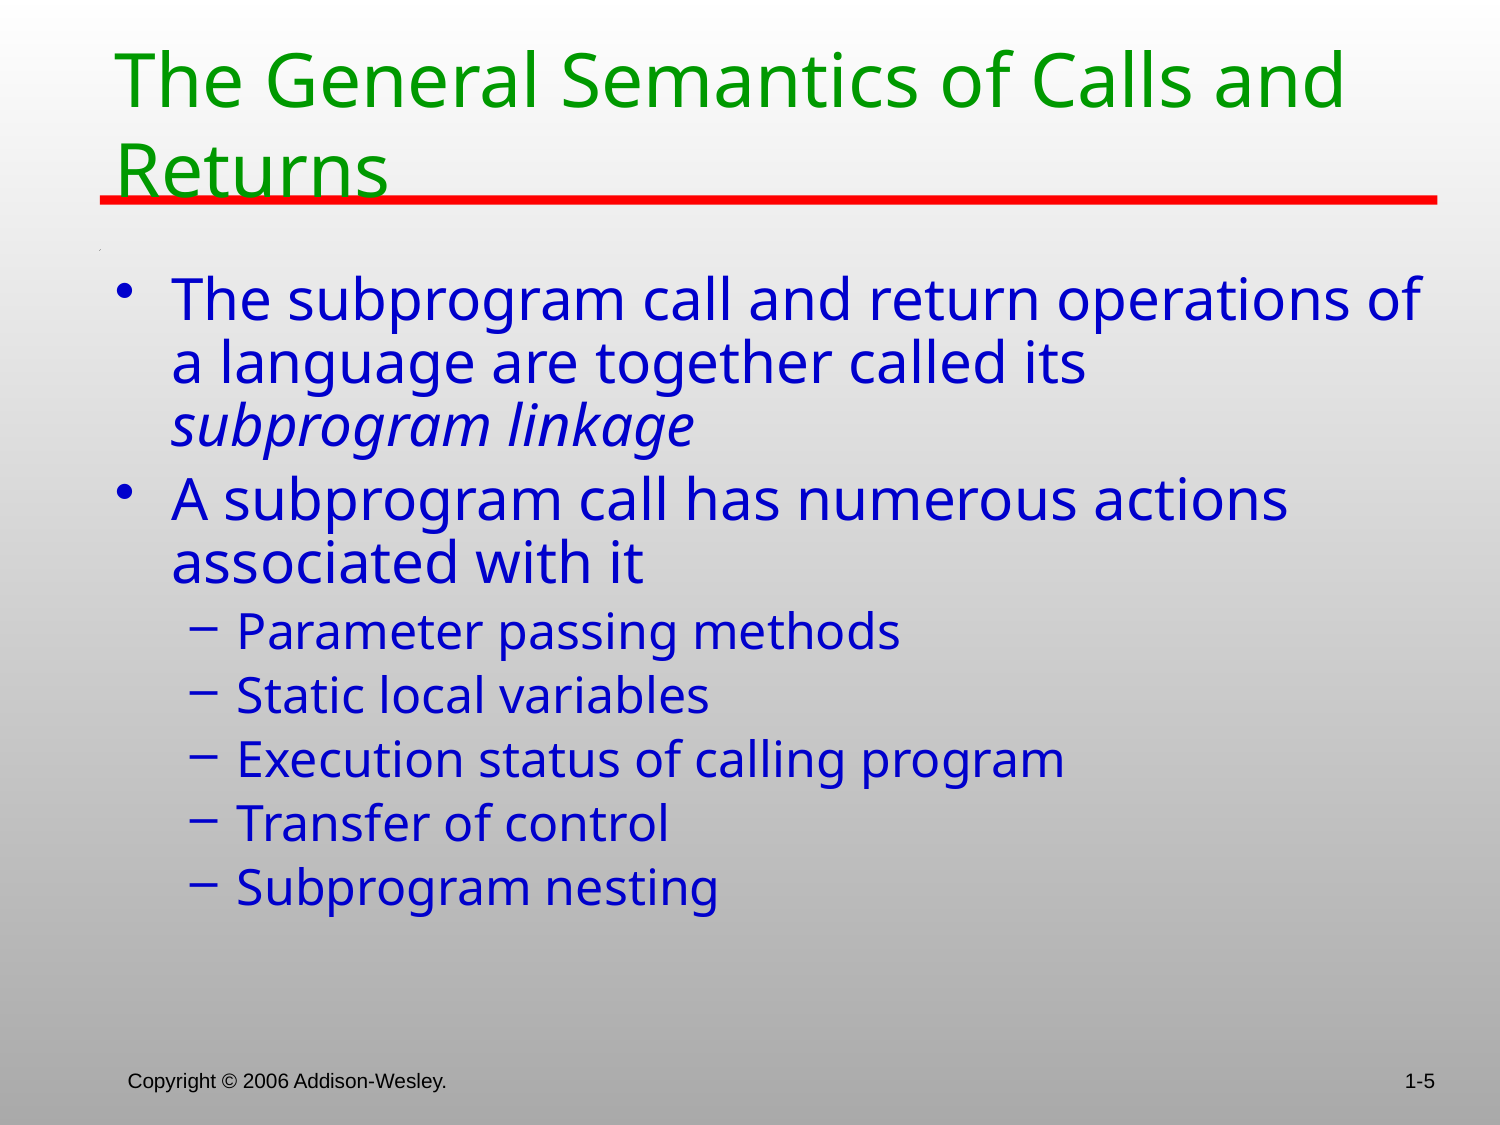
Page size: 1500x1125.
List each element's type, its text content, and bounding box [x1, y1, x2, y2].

slide_number 1-5 [1137, 1024, 1451, 1101]
footer Copyright © 2006 Addison-Wesley. [112, 1024, 801, 1101]
list The subprogram call and return operations of a language are together called its subprogram linkage A subprogram call has numerous actions associated with it Parameter passing methods Static local variables Execution status of calling program Transfer of control Subprogram nesting [99, 262, 1438, 962]
title The General Semantics of Calls and Returns [99, 24, 1438, 213]
